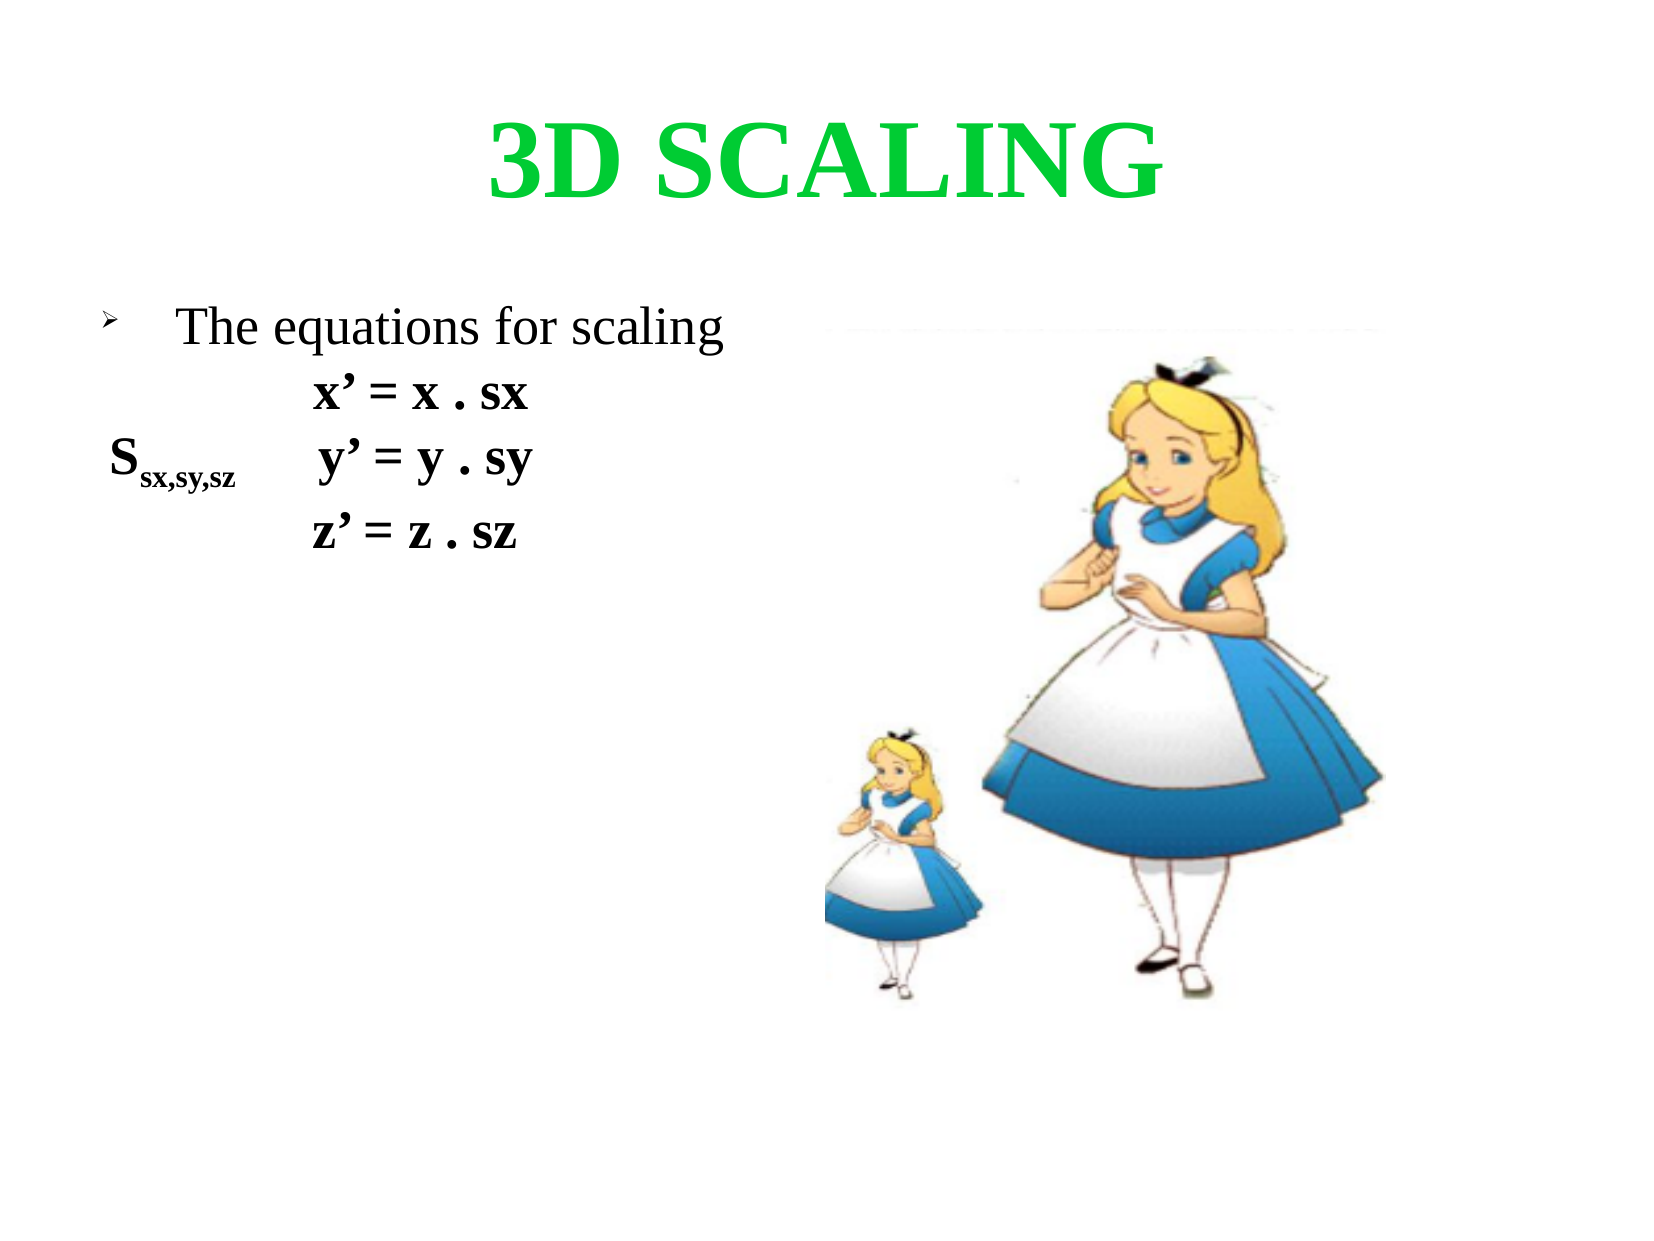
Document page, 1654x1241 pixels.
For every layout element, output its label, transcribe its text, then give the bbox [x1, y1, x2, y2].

text_box The equations for scaling x’ = x . sx Ssx,sy,sz  y’ = y . sy z’ = z . sz [82, 290, 1571, 1140]
text_box 3d scaling [82, 49, 1571, 257]
picture [824, 329, 1387, 1013]
